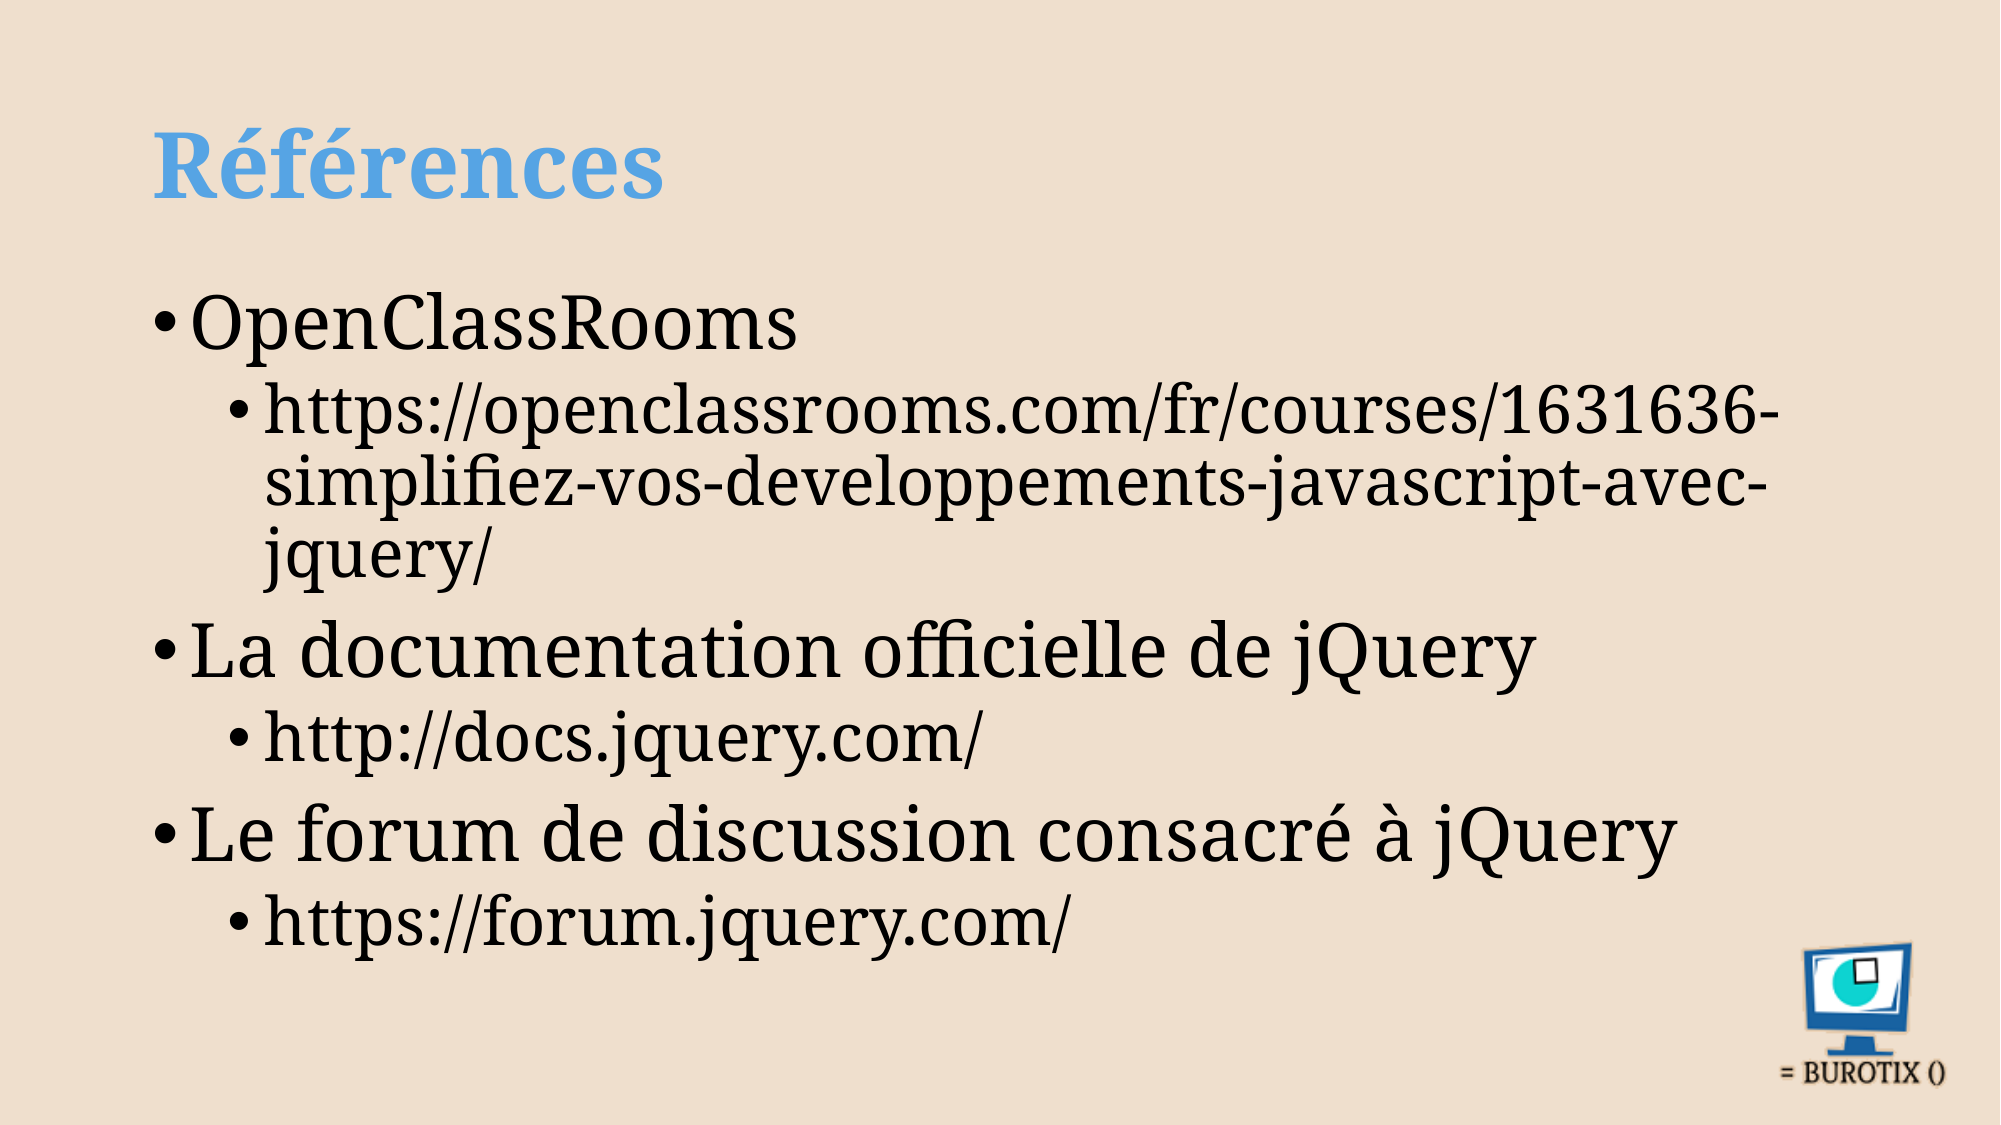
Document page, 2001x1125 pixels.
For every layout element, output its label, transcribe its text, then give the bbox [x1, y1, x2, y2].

title Références [137, 59, 1863, 277]
picture [1776, 938, 1949, 1089]
list OpenClassRooms https://openclassrooms.com/fr/courses/1631636-simplifiez-vos-developpements-javascript-avec-jquery/ La documentation officielle de jQuery http://docs.jquery.com/ Le forum de discussion consacré à jQuery https://forum.jquery.com/ [137, 277, 1863, 1014]
